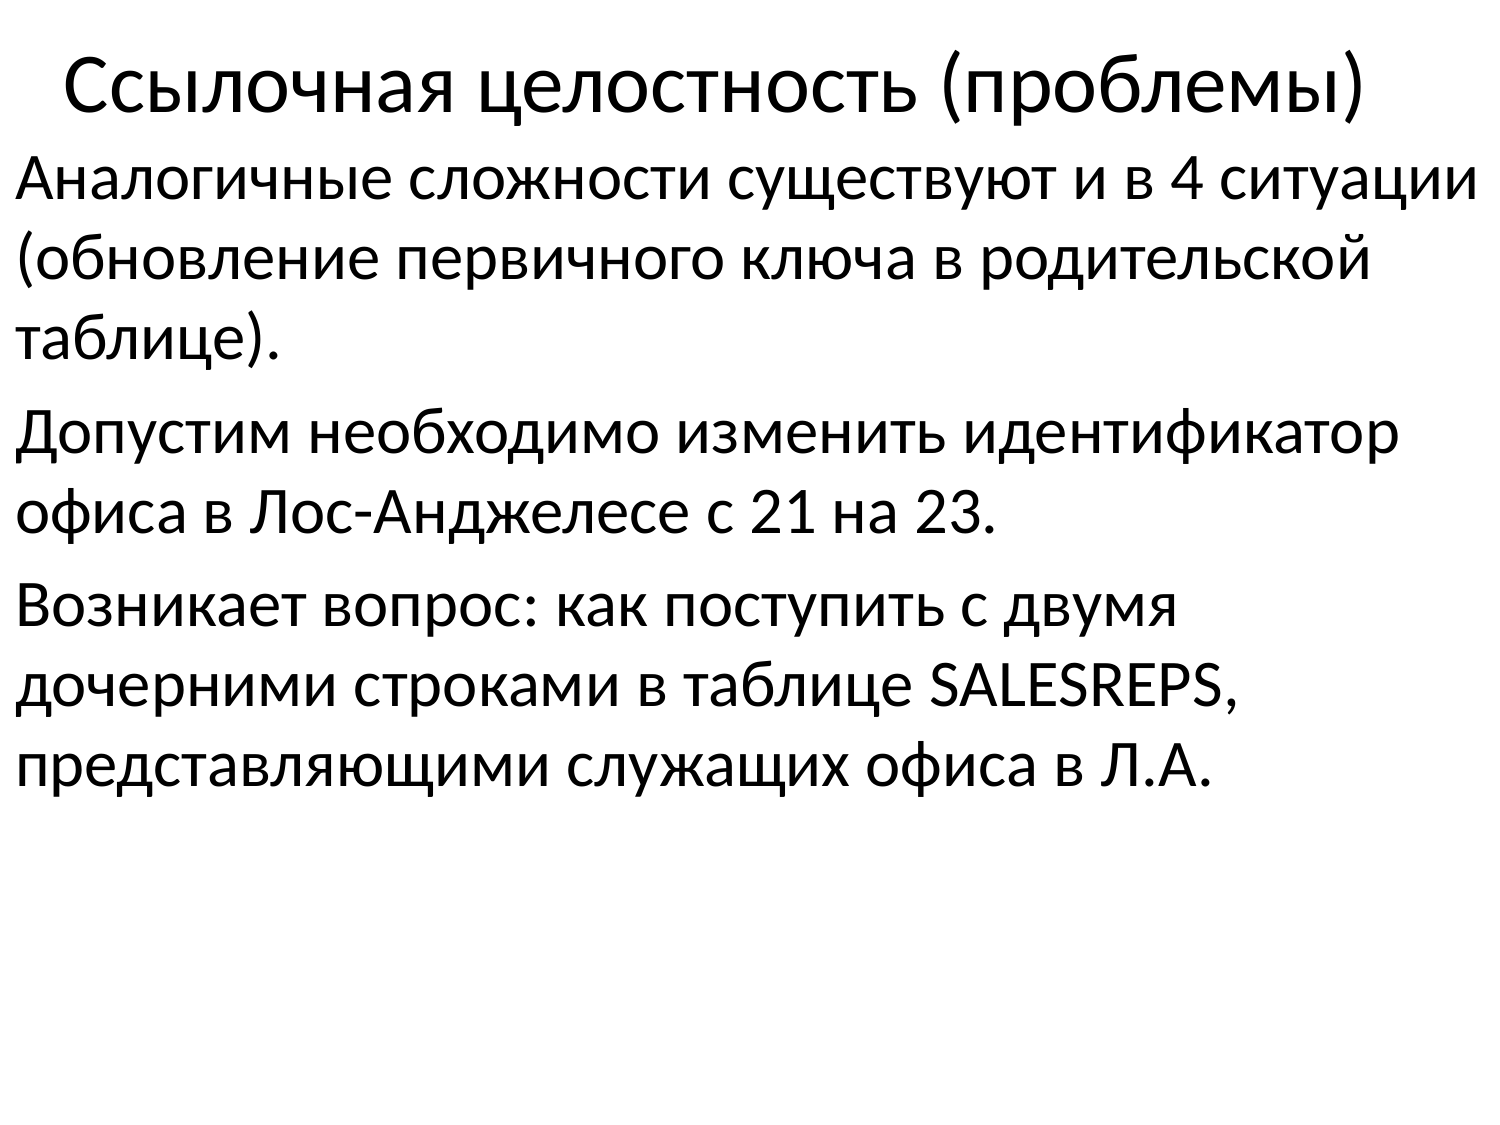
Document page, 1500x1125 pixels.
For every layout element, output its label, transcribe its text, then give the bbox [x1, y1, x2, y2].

list Аналогичные сложности существуют и в 4 ситуации (обновление первичного ключа в родительской таблице). Допустим необходимо изменить идентификатор офиса в Лос-Анджелесе с 21 на 23. Возникает вопрос: как поступить с двумя дочерними строками в таблице SALESREPS, представляющими служащих офиса в Л.А. [0, 125, 1500, 1125]
title Ссылочная целостность (проблемы) [41, 19, 1392, 125]
